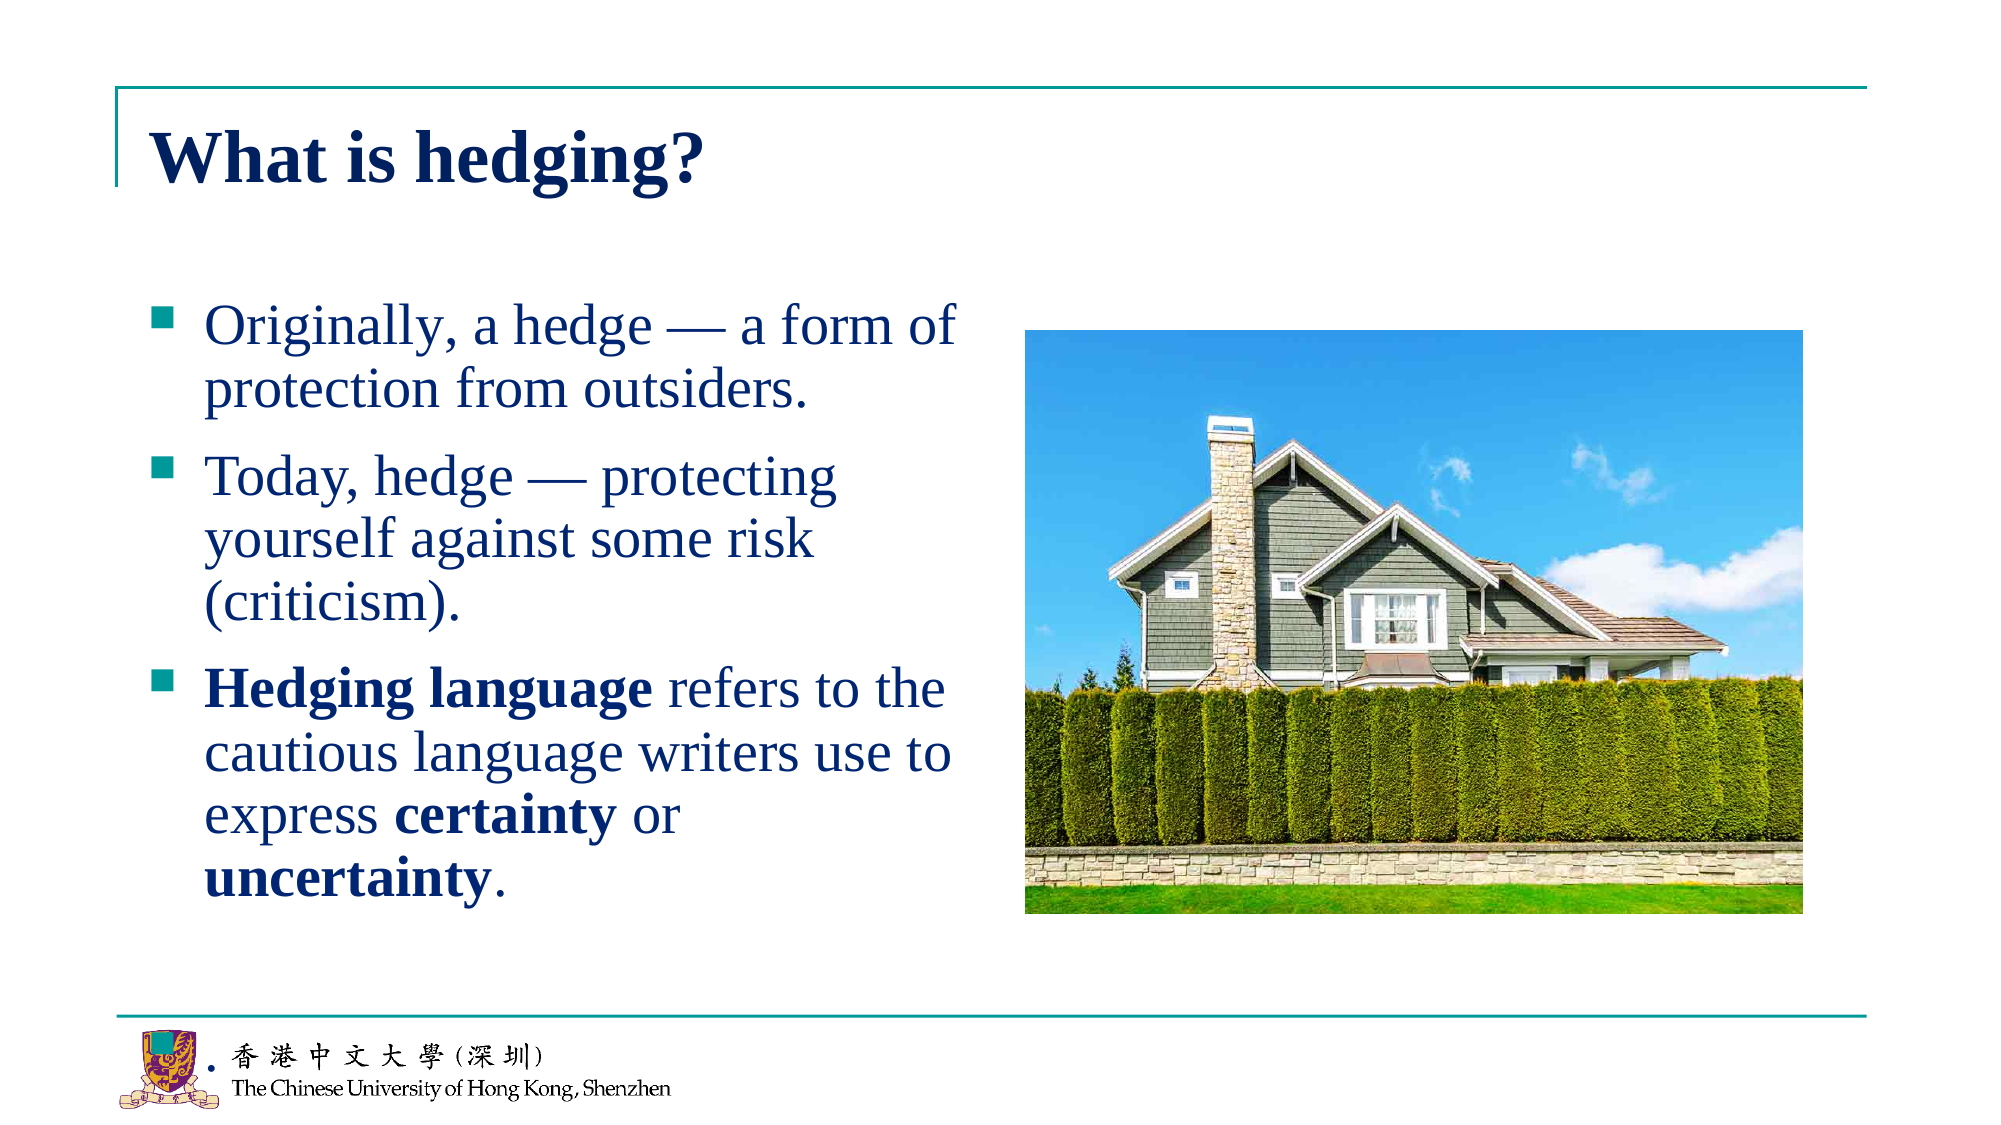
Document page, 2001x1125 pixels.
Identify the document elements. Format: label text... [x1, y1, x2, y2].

picture [67, 995, 723, 1125]
picture [1024, 330, 1804, 915]
title What is hedging? [133, 99, 1850, 287]
list Originally, a hedge — a form of protection from outsiders. Today, hedge — protecting yourself against some risk (criticism). Hedging language refers to the cautious language writers use to express certainty or uncertainty. . [133, 287, 975, 1018]
